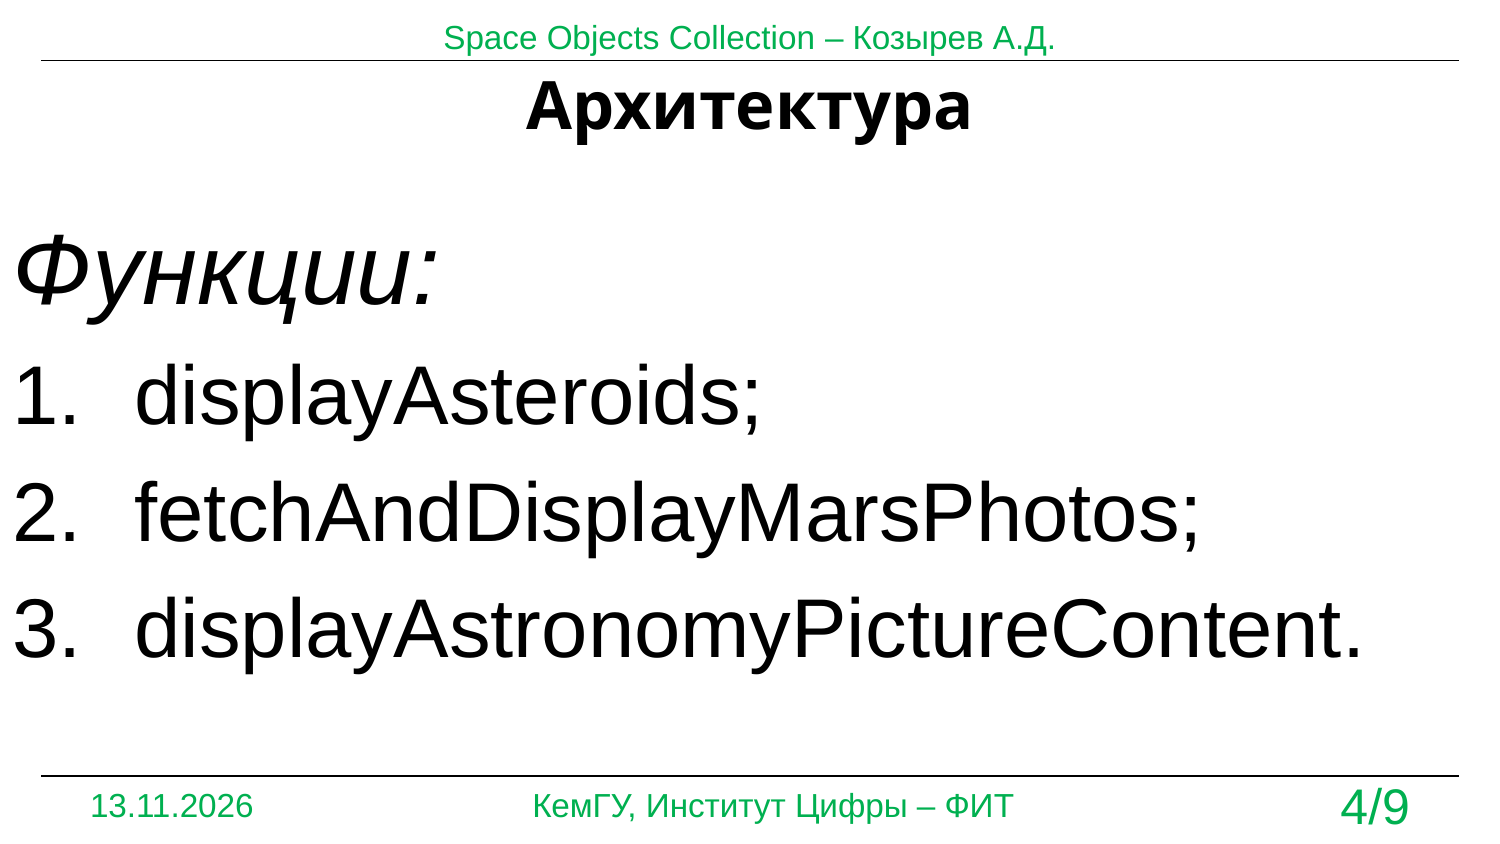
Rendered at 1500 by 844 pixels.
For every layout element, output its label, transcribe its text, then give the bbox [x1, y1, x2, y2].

list Архитектура [0, 67, 1500, 151]
slide_number 4/9 [1163, 782, 1425, 827]
text_box Функции: displayAsteroids; fetchAndDisplayMarsPhotos; displayAstronomyPictureContent. [0, 150, 1495, 682]
footer КемГУ, Институт Цифры – ФИТ [383, 782, 1163, 827]
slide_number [75, 782, 383, 827]
